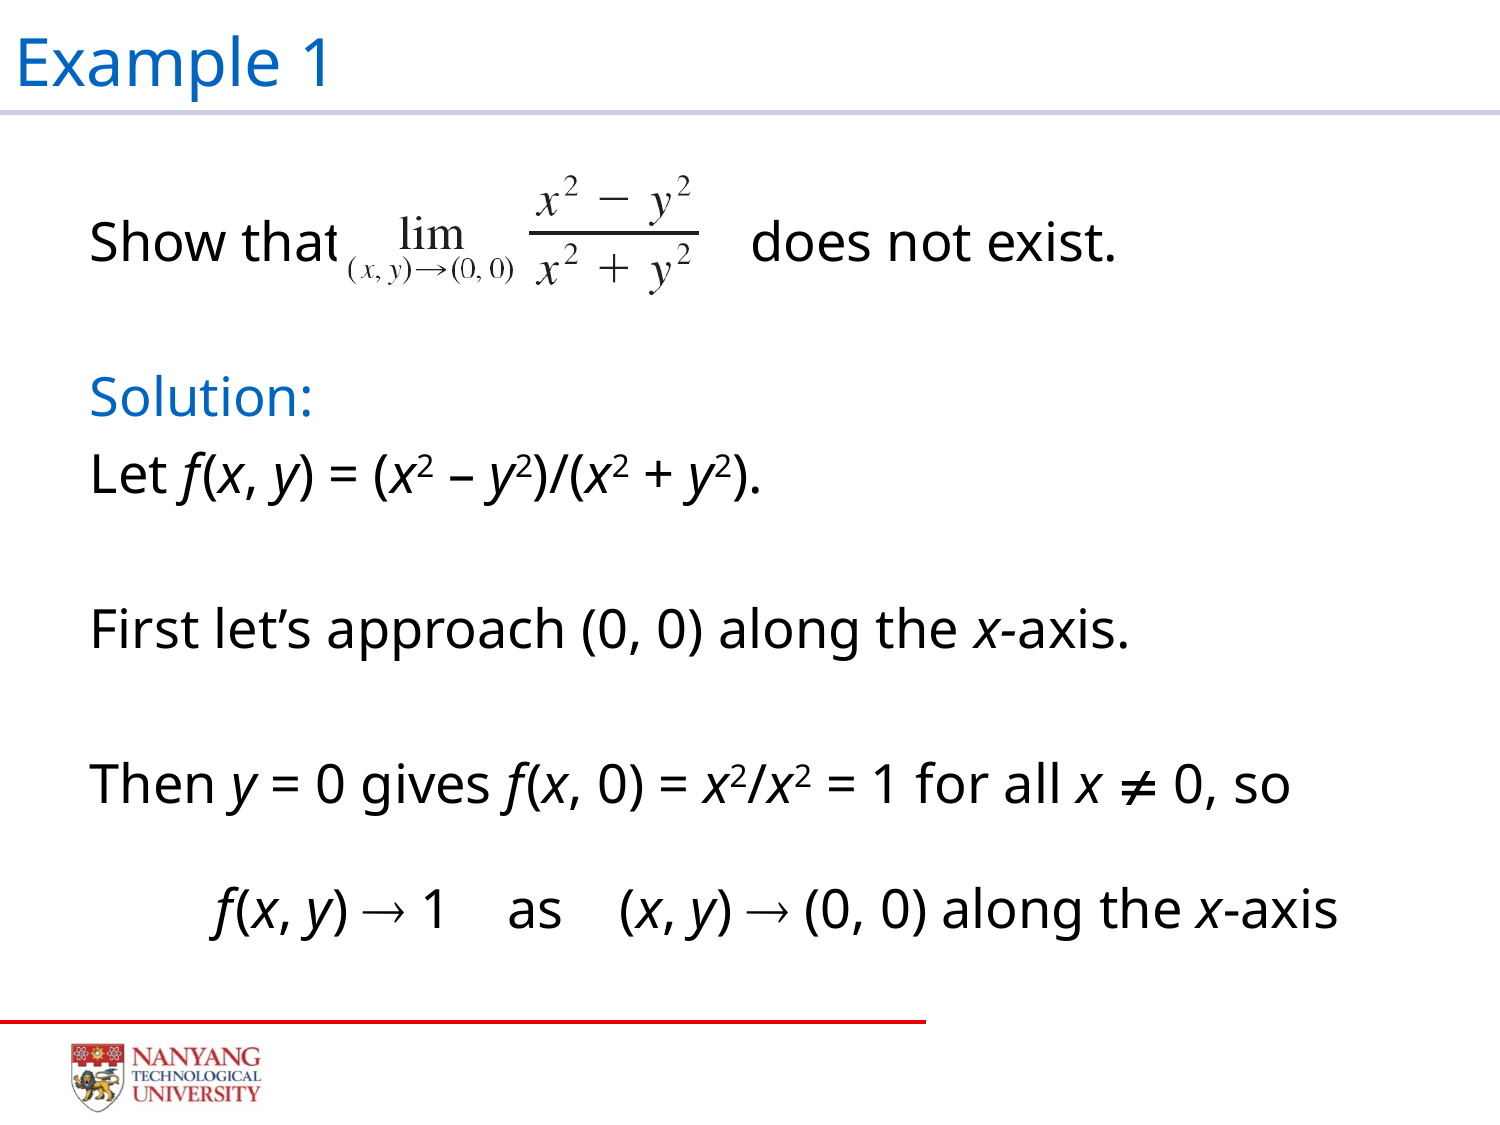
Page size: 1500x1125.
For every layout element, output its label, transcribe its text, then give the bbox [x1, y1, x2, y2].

picture [67, 1040, 263, 1115]
title Example 1 [0, 12, 1500, 92]
picture [336, 172, 703, 301]
list Show that does not exist. Solution: Let f (x, y) = (x2 – y2)/(x2 + y2). First let’s approach (0, 0) along the x-axis. Then y = 0 gives f (x, 0) = x2/x2 = 1 for all x  0, so f (x, y)  1 as (x, y)  (0, 0) along the x-axis [75, 200, 1425, 1010]
